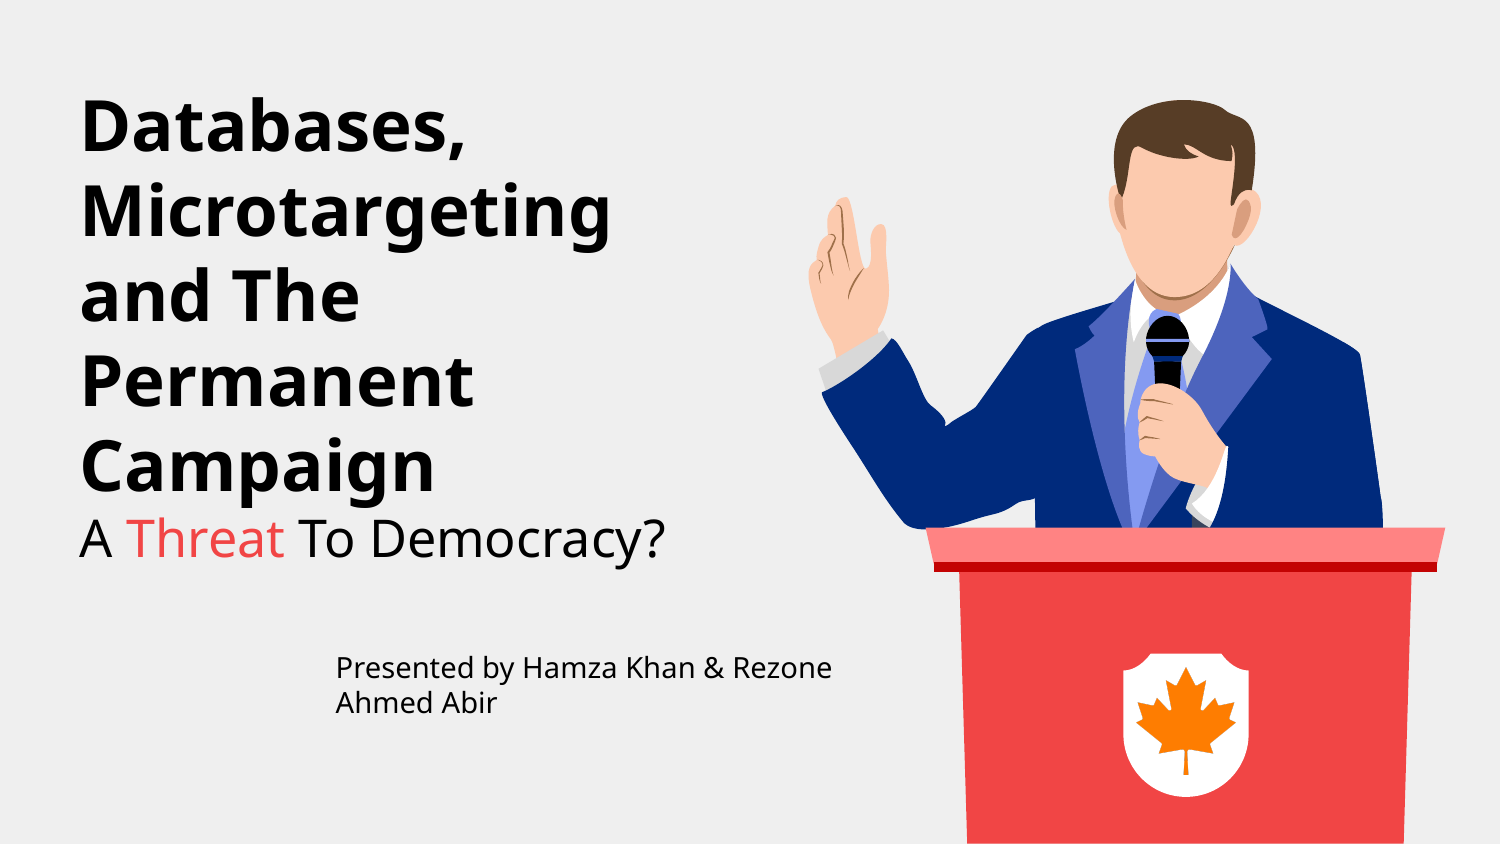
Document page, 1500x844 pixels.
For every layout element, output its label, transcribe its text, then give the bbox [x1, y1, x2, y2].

picture [1135, 666, 1236, 775]
text_box Presented by Hamza Khan & Rezone Ahmed Abir [320, 634, 799, 691]
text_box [804, 99, 1446, 844]
title Databases, Microtargeting and The Permanent Campaign [64, 142, 680, 444]
subtitle A Threat To Democracy? [64, 490, 745, 589]
